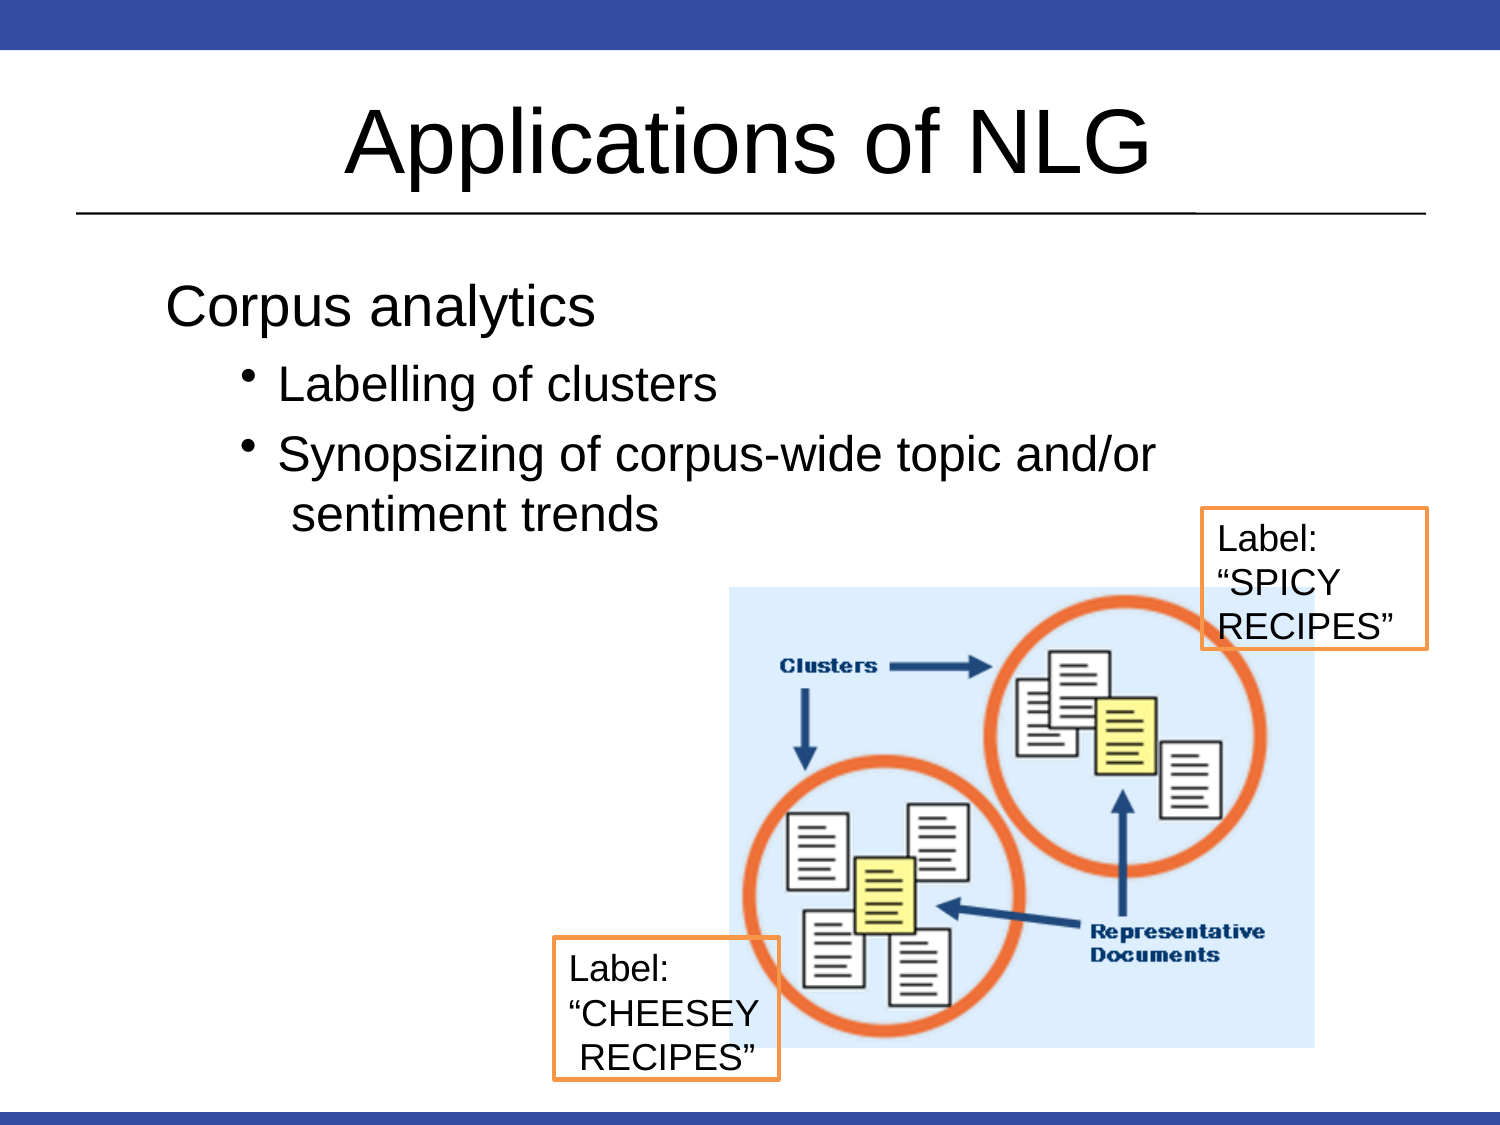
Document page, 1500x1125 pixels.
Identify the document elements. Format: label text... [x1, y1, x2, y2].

text_box Corpus analytics Labelling of clusters Synopsizing of corpus-wide topic and/or sentiment trends [162, 250, 1165, 542]
text_box [729, 587, 1315, 1048]
text_box Label: “SPICY RECIPES” [1202, 508, 1427, 649]
title Applications of NLG [342, 79, 1158, 250]
text_box Label: “CHEESEY RECIPES” [554, 937, 780, 1080]
